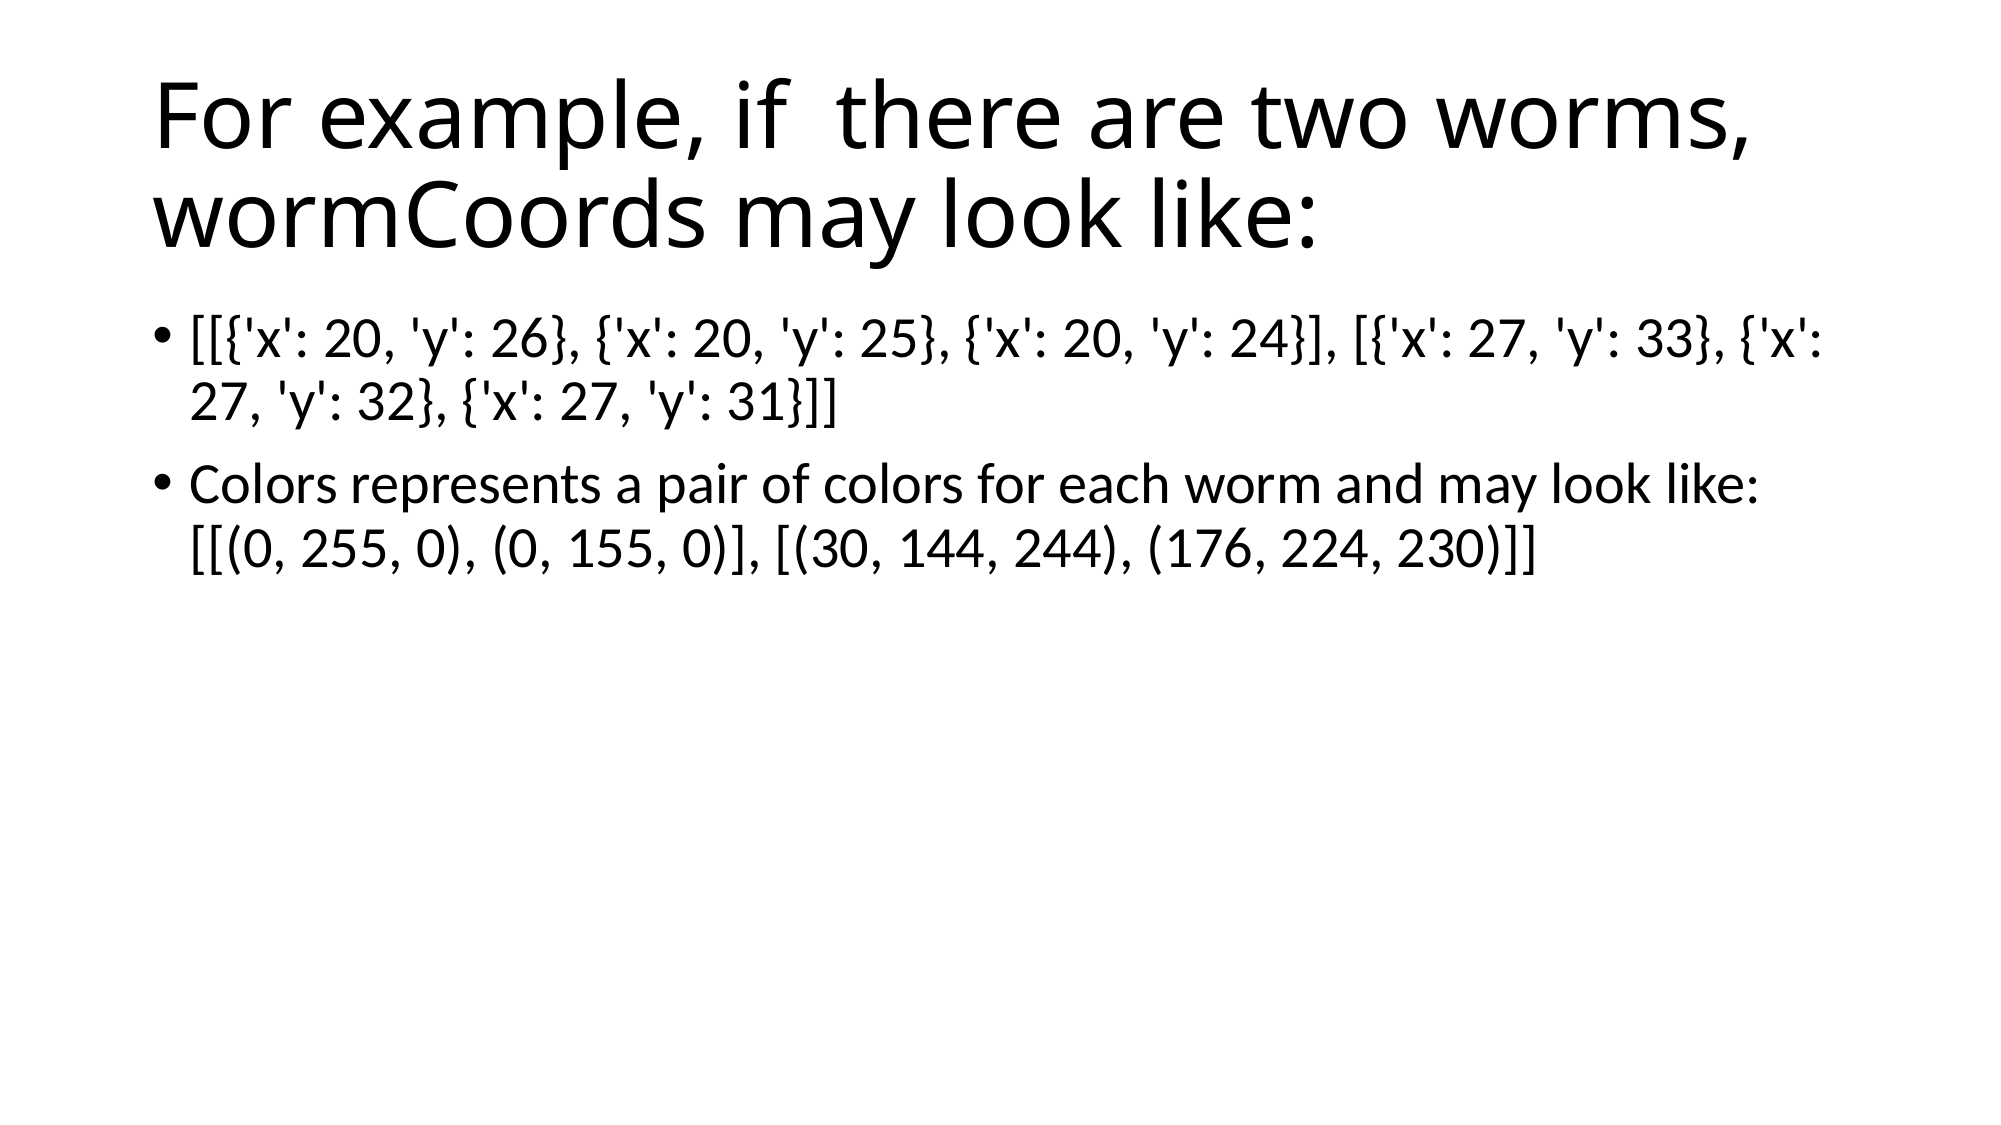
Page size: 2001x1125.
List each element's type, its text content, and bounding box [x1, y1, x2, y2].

list [[{'x': 20, 'y': 26}, {'x': 20, 'y': 25}, {'x': 20, 'y': 24}], [{'x': 27, 'y': 33}, {'x': 27, 'y': 32}, {'x': 27, 'y': 31}]] Colors represents a pair of colors for each worm and may look like: [[(0, 255, 0), (0, 155, 0)], [(30, 144, 244), (176, 224, 230)]] [137, 299, 1863, 1014]
title For example, if there are two worms, wormCoords may look like: [137, 59, 1863, 278]
